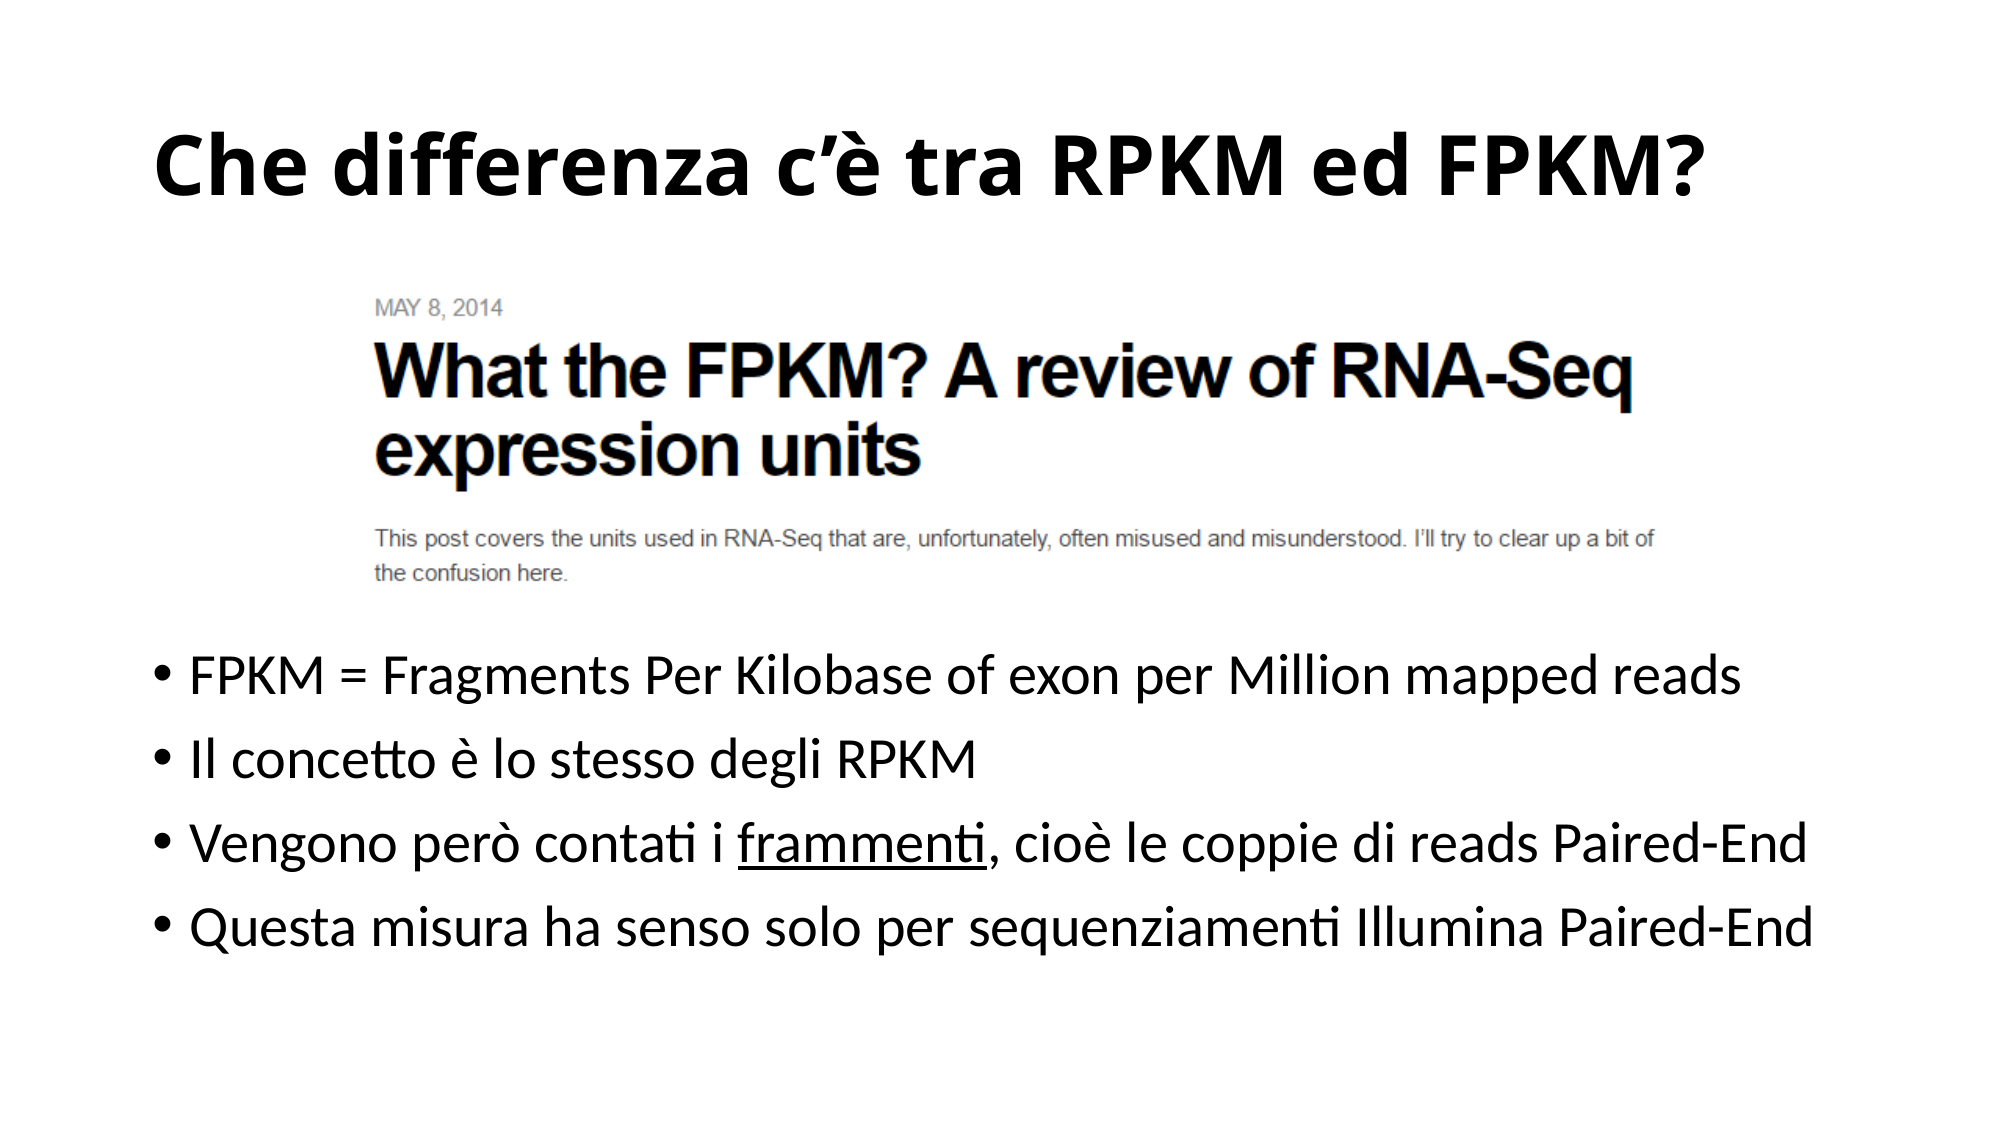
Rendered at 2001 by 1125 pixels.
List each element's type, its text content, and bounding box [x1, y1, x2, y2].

list FPKM = Fragments Per Kilobase of exon per Million mapped reads Il concetto è lo stesso degli RPKM Vengono però contati i frammenti, cioè le coppie di reads Paired-End Questa misura ha senso solo per sequenziamenti Illumina Paired-End [137, 636, 1863, 1125]
title Che differenza c’è tra RPKM ed FPKM? [137, 59, 1863, 278]
picture [356, 277, 1671, 590]
